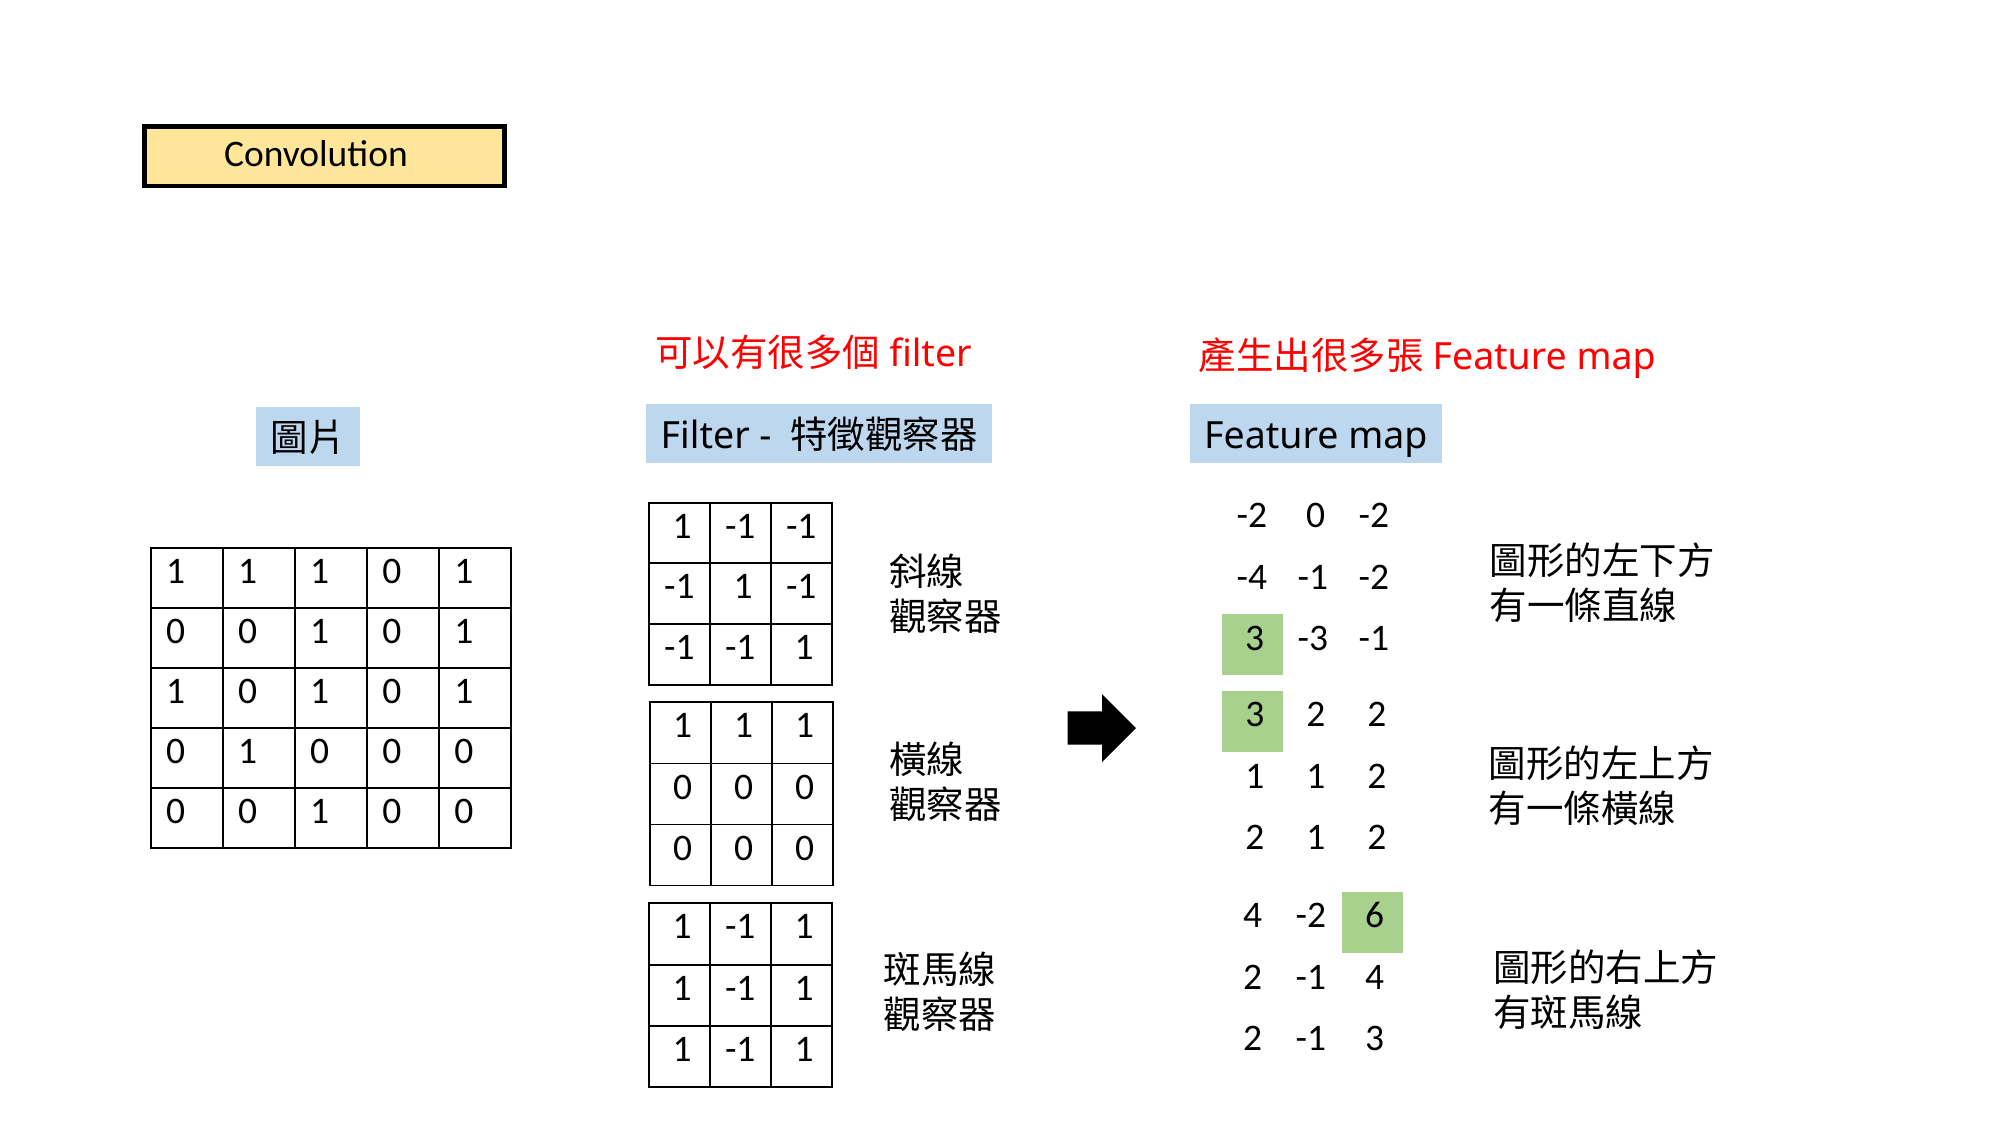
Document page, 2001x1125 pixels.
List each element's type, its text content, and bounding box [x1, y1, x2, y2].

table_header -2 [1344, 492, 1405, 553]
table_cell 2 [1344, 752, 1405, 813]
table_header 3 [1222, 691, 1283, 752]
table_header -1 [711, 904, 770, 964]
table_header 1 [152, 549, 222, 607]
table_header 1 [650, 904, 709, 964]
table_cell -1 [650, 564, 709, 623]
table_cell 2 [1344, 813, 1405, 874]
table_header 1 [651, 703, 710, 763]
text_box [1067, 694, 1136, 729]
table_cell 1 [152, 669, 222, 727]
table_cell 0 [152, 609, 222, 667]
text_box 圖片 [255, 406, 361, 467]
text_box 圖形的左上方有一條橫線 [1473, 732, 1747, 837]
table_header 2 [1344, 691, 1405, 752]
table_cell 1 [1283, 752, 1344, 813]
table_header -1 [711, 504, 770, 562]
table_cell 0 [224, 789, 294, 847]
table_cell 1 [772, 625, 831, 684]
table_cell 0 [440, 789, 510, 847]
table_cell 1 [296, 789, 366, 847]
table_cell 1 [772, 966, 831, 1025]
table_cell -1 [711, 625, 770, 684]
table_header 1 [773, 703, 832, 763]
table_header 4 [1220, 892, 1281, 953]
table_cell 0 [296, 729, 366, 787]
table_header -1 [772, 504, 831, 562]
table_cell 0 [712, 764, 771, 824]
table_cell 3 [1222, 614, 1283, 675]
table_cell 1 [772, 1027, 831, 1086]
table_header 2 [1283, 691, 1344, 752]
table_cell 2 [1220, 953, 1281, 1014]
table_cell 1 [296, 609, 366, 667]
table_cell -4 [1222, 553, 1283, 614]
table_cell 0 [224, 669, 294, 727]
text_box 斜線 觀察器 [874, 540, 1201, 645]
table_header 1 [224, 549, 294, 607]
table_cell 1 [440, 609, 510, 667]
text_box 可以有很多個filter [640, 321, 1024, 382]
table_cell 0 [368, 609, 438, 667]
text_box 圖形的左下方有一條直線 [1474, 529, 1748, 635]
table_cell 1 [1222, 752, 1283, 813]
table_header 1 [650, 504, 709, 562]
text_box Filter - 特徵觀察器 [645, 403, 993, 464]
table_cell 0 [224, 609, 294, 667]
table_cell -1 [1281, 953, 1342, 1014]
table_cell 2 [1220, 1014, 1281, 1075]
table_cell -1 [650, 625, 709, 684]
table_cell 1 [224, 729, 294, 787]
text_box 圖形的右上方有斑馬線 [1478, 936, 1751, 1041]
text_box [144, 121, 505, 187]
table_cell -1 [711, 966, 770, 1025]
table_cell 2 [1222, 813, 1283, 874]
list [137, 299, 1863, 1014]
table_cell -1 [1281, 1014, 1342, 1075]
table_header 0 [368, 549, 438, 607]
table_header 6 [1342, 892, 1403, 953]
table_cell 0 [368, 729, 438, 787]
table_cell -3 [1283, 614, 1344, 675]
table_cell 1 [1283, 813, 1344, 874]
table_cell 0 [440, 729, 510, 787]
table_cell 3 [1342, 1014, 1403, 1075]
text_box 斑馬線 觀察器 [868, 938, 1195, 1044]
table_cell 1 [650, 1027, 709, 1086]
table_cell 0 [651, 825, 710, 885]
table_cell 1 [650, 966, 709, 1025]
table_cell 0 [773, 764, 832, 824]
table_cell -2 [1344, 553, 1405, 614]
table_cell 0 [651, 764, 710, 824]
table_cell 1 [296, 669, 366, 727]
text_box 橫線 觀察器 [874, 729, 1201, 834]
table_cell 0 [712, 825, 771, 885]
table_header -2 [1281, 892, 1342, 953]
table_cell -1 [772, 564, 831, 623]
table_cell 1 [711, 564, 770, 623]
table_cell -1 [1344, 614, 1405, 675]
table_header 0 [1283, 492, 1344, 553]
table_cell 0 [368, 789, 438, 847]
table_cell 4 [1342, 953, 1403, 1014]
table_cell -1 [711, 1027, 770, 1086]
table_header 1 [296, 549, 366, 607]
table_header 1 [440, 549, 510, 607]
table_header 1 [712, 703, 771, 763]
table_header 1 [772, 904, 831, 964]
table_cell 0 [152, 789, 222, 847]
table_cell 0 [152, 729, 222, 787]
table_cell 0 [773, 825, 832, 885]
table_cell -1 [1283, 553, 1344, 614]
table_header -2 [1222, 492, 1283, 553]
text_box Feature map [1189, 403, 1443, 464]
text_box 產生出很多張Feature map [1183, 324, 1677, 385]
table_cell 1 [440, 669, 510, 727]
table_cell 0 [368, 669, 438, 727]
